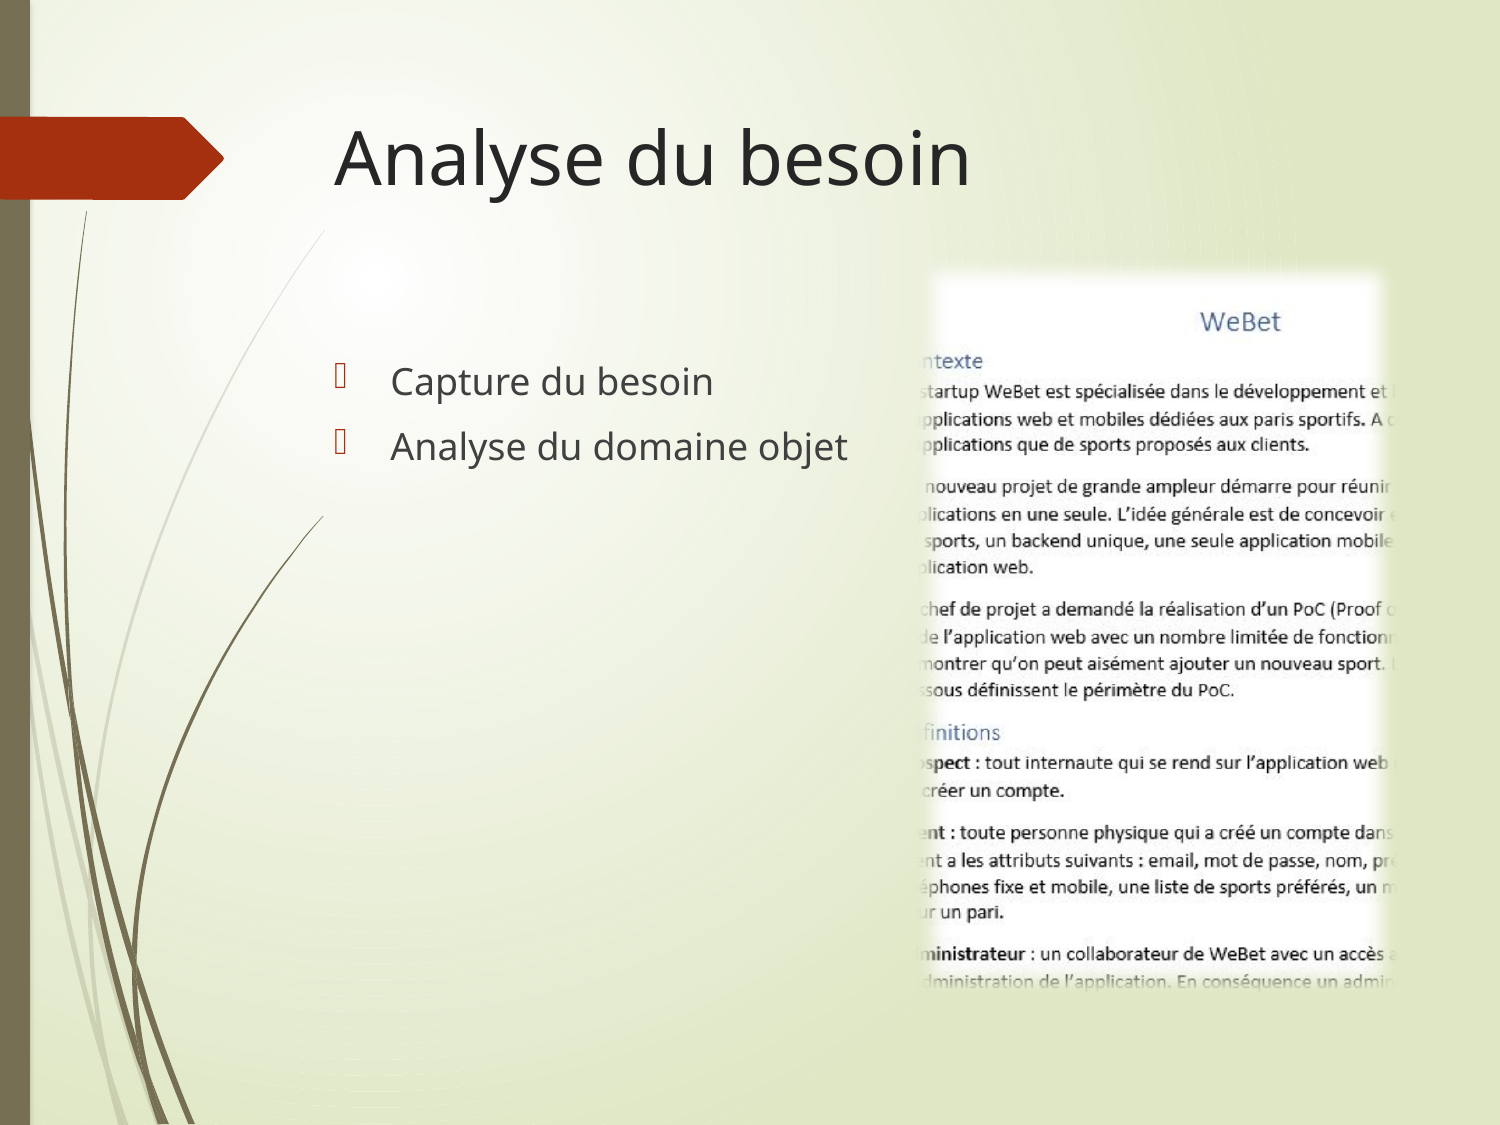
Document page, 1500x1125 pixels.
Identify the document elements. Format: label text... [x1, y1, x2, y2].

picture [915, 255, 1401, 998]
list Capture du besoin Analyse du domaine objet [319, 349, 910, 516]
title Analyse du besoin [319, 102, 1400, 209]
